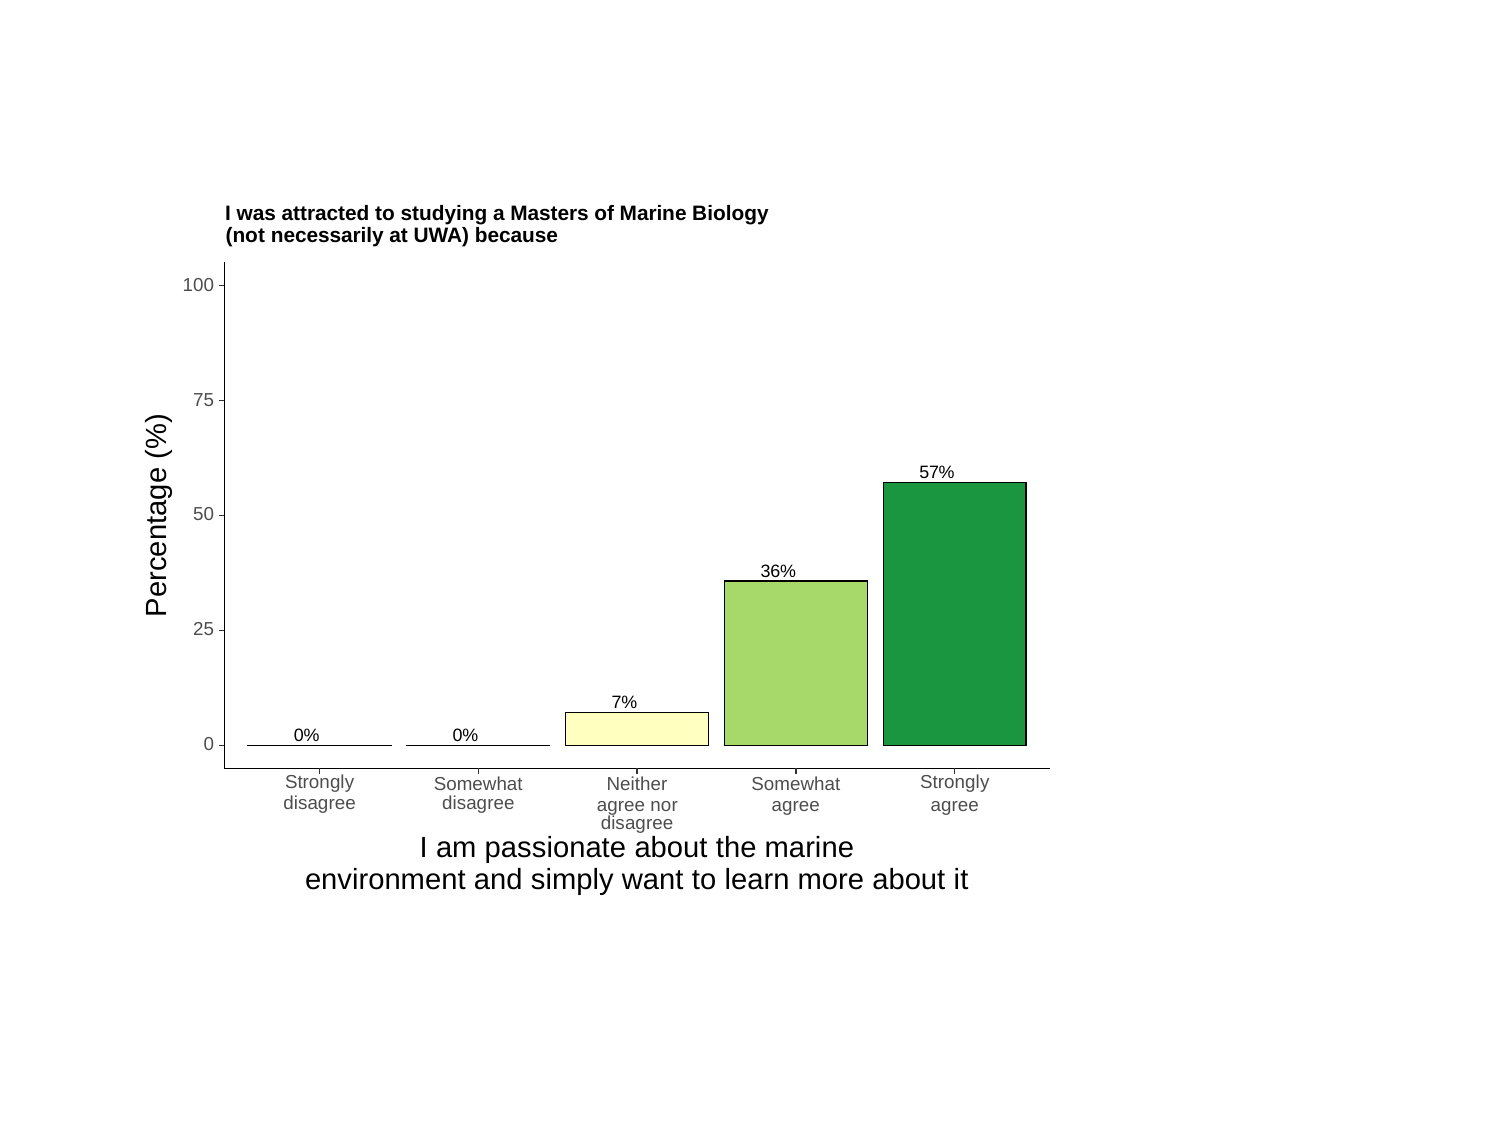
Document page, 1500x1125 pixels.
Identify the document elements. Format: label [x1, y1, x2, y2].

text_box [149, 149, 1051, 901]
